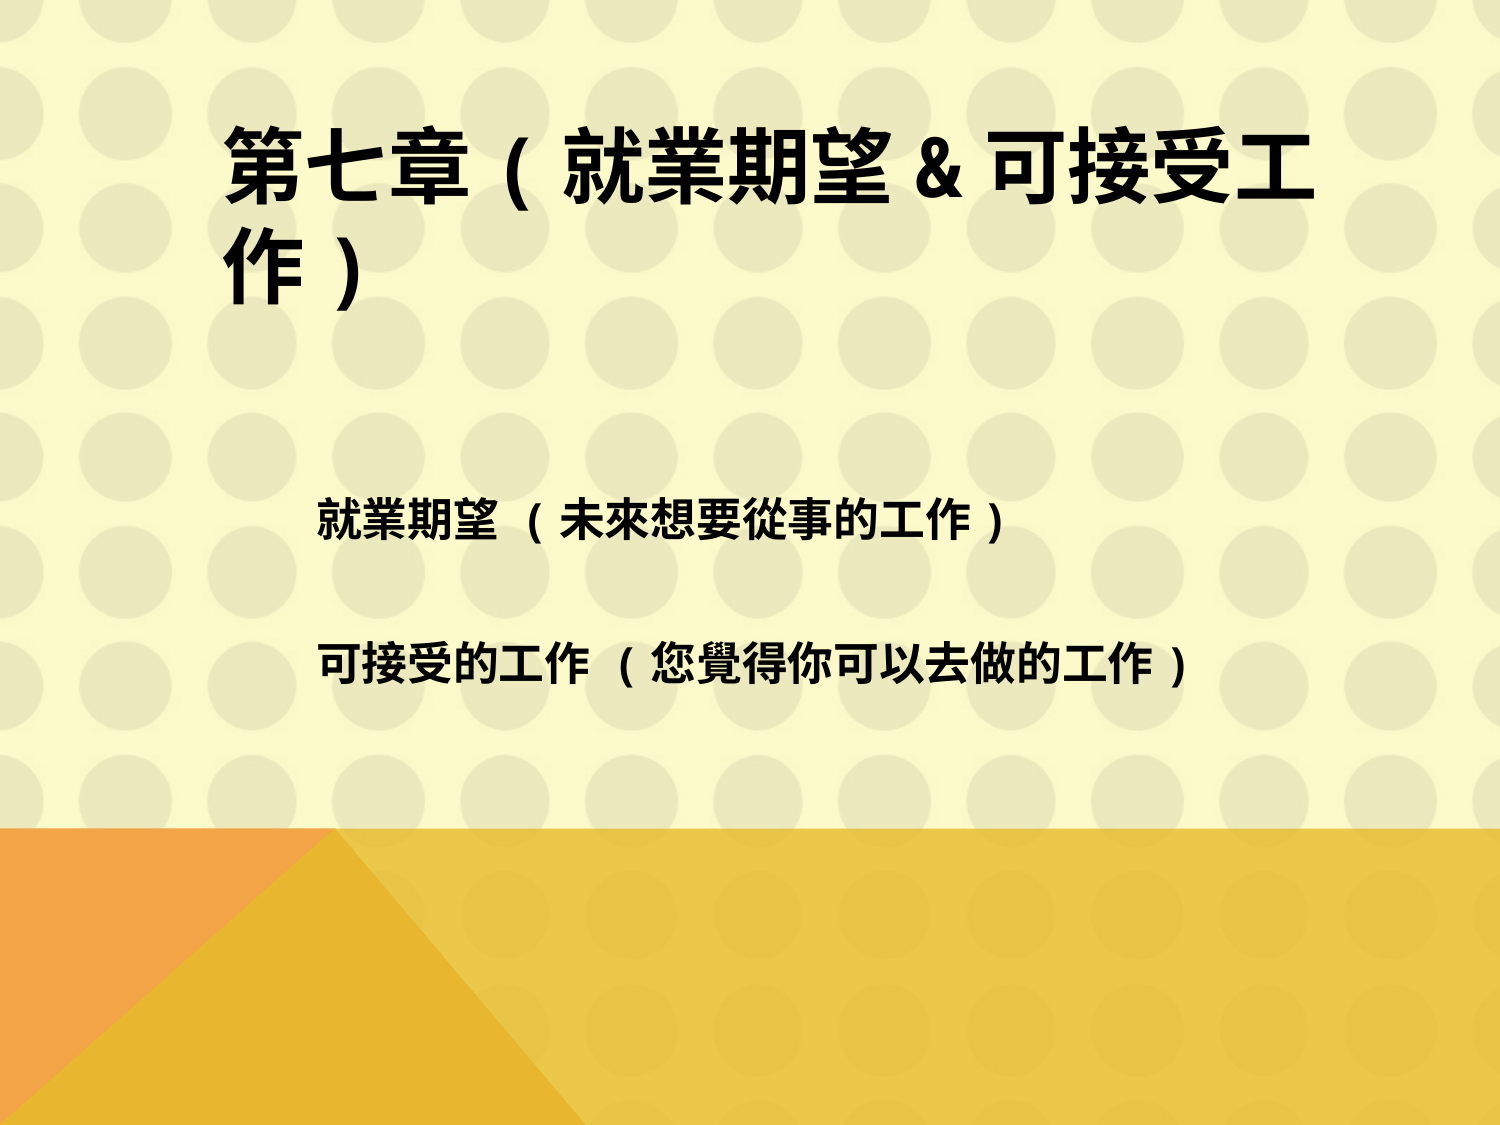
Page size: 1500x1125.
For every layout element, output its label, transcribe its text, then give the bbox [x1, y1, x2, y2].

title 第七章(就業期望&可接受工作) [206, 149, 1365, 279]
list 就業期望 (未來想要從事的工作) 可接受的工作 (您覺得你可以去做的工作) [301, 397, 1247, 752]
